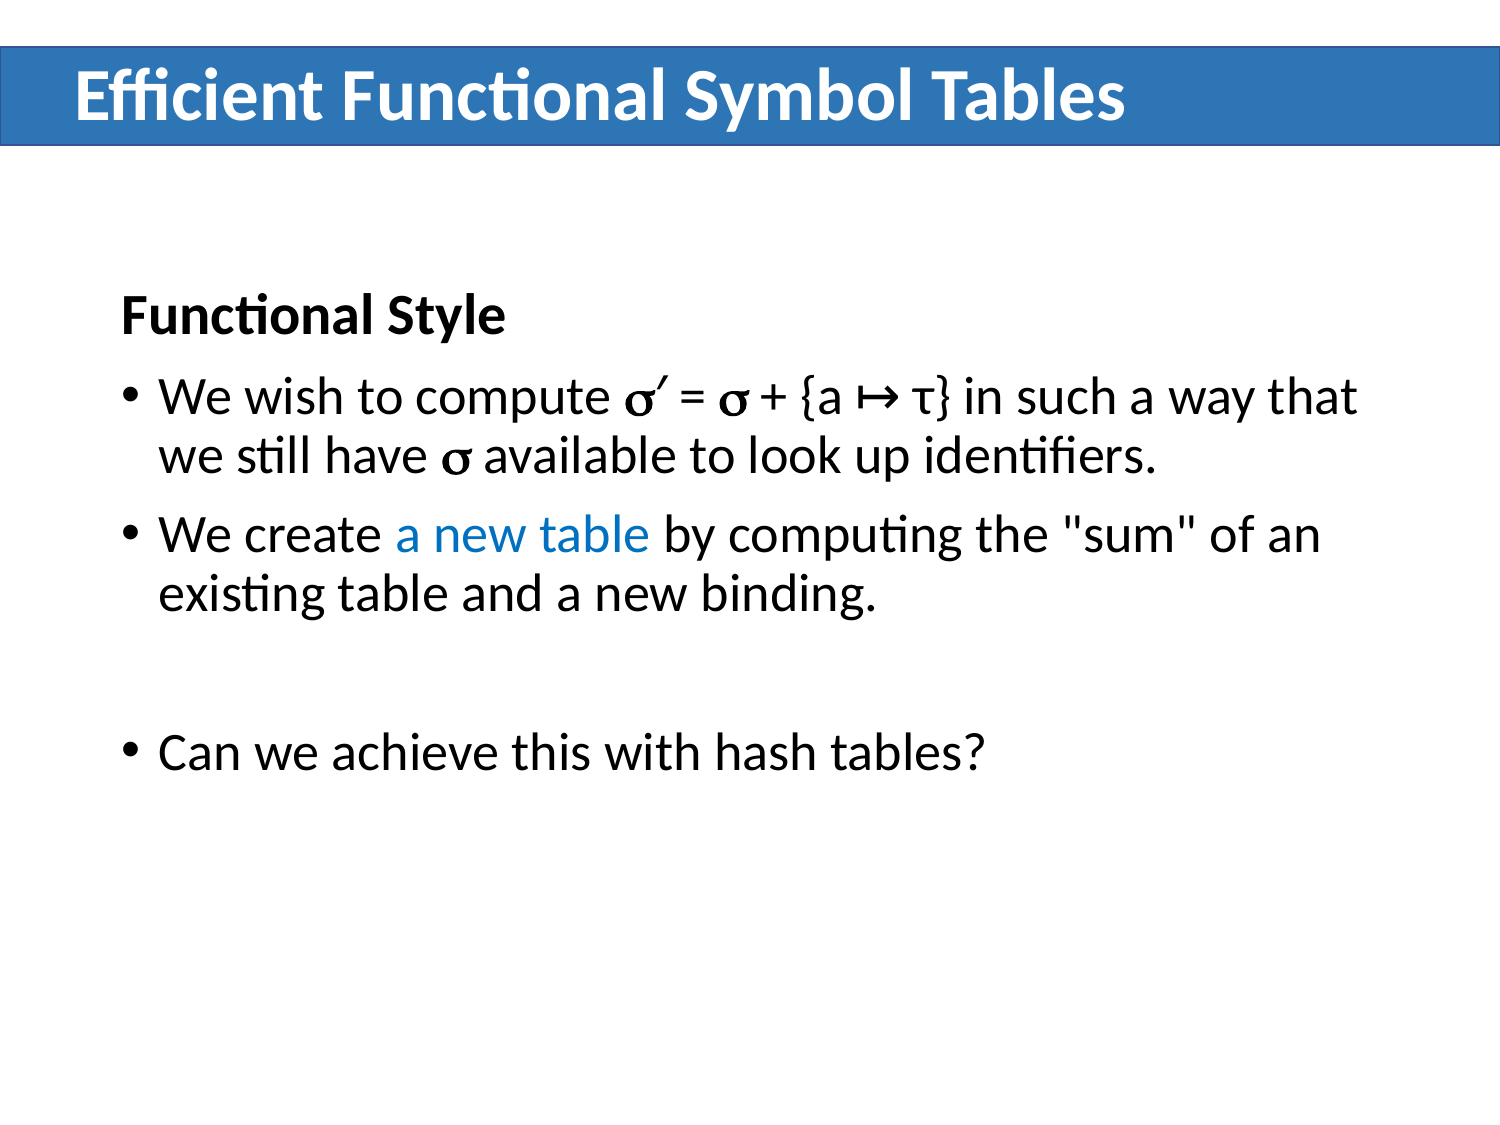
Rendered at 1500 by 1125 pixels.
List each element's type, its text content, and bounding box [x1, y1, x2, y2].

list Functional Style We wish to compute ′ =  + {a ↦ τ} in such a way that we still have  available to look up identifiers. We create a new table by computing the "sum" of an existing table and a new binding. Can we achieve this with hash tables? [106, 276, 1394, 835]
title Efficient Functional Symbol Tables [59, 47, 1446, 146]
